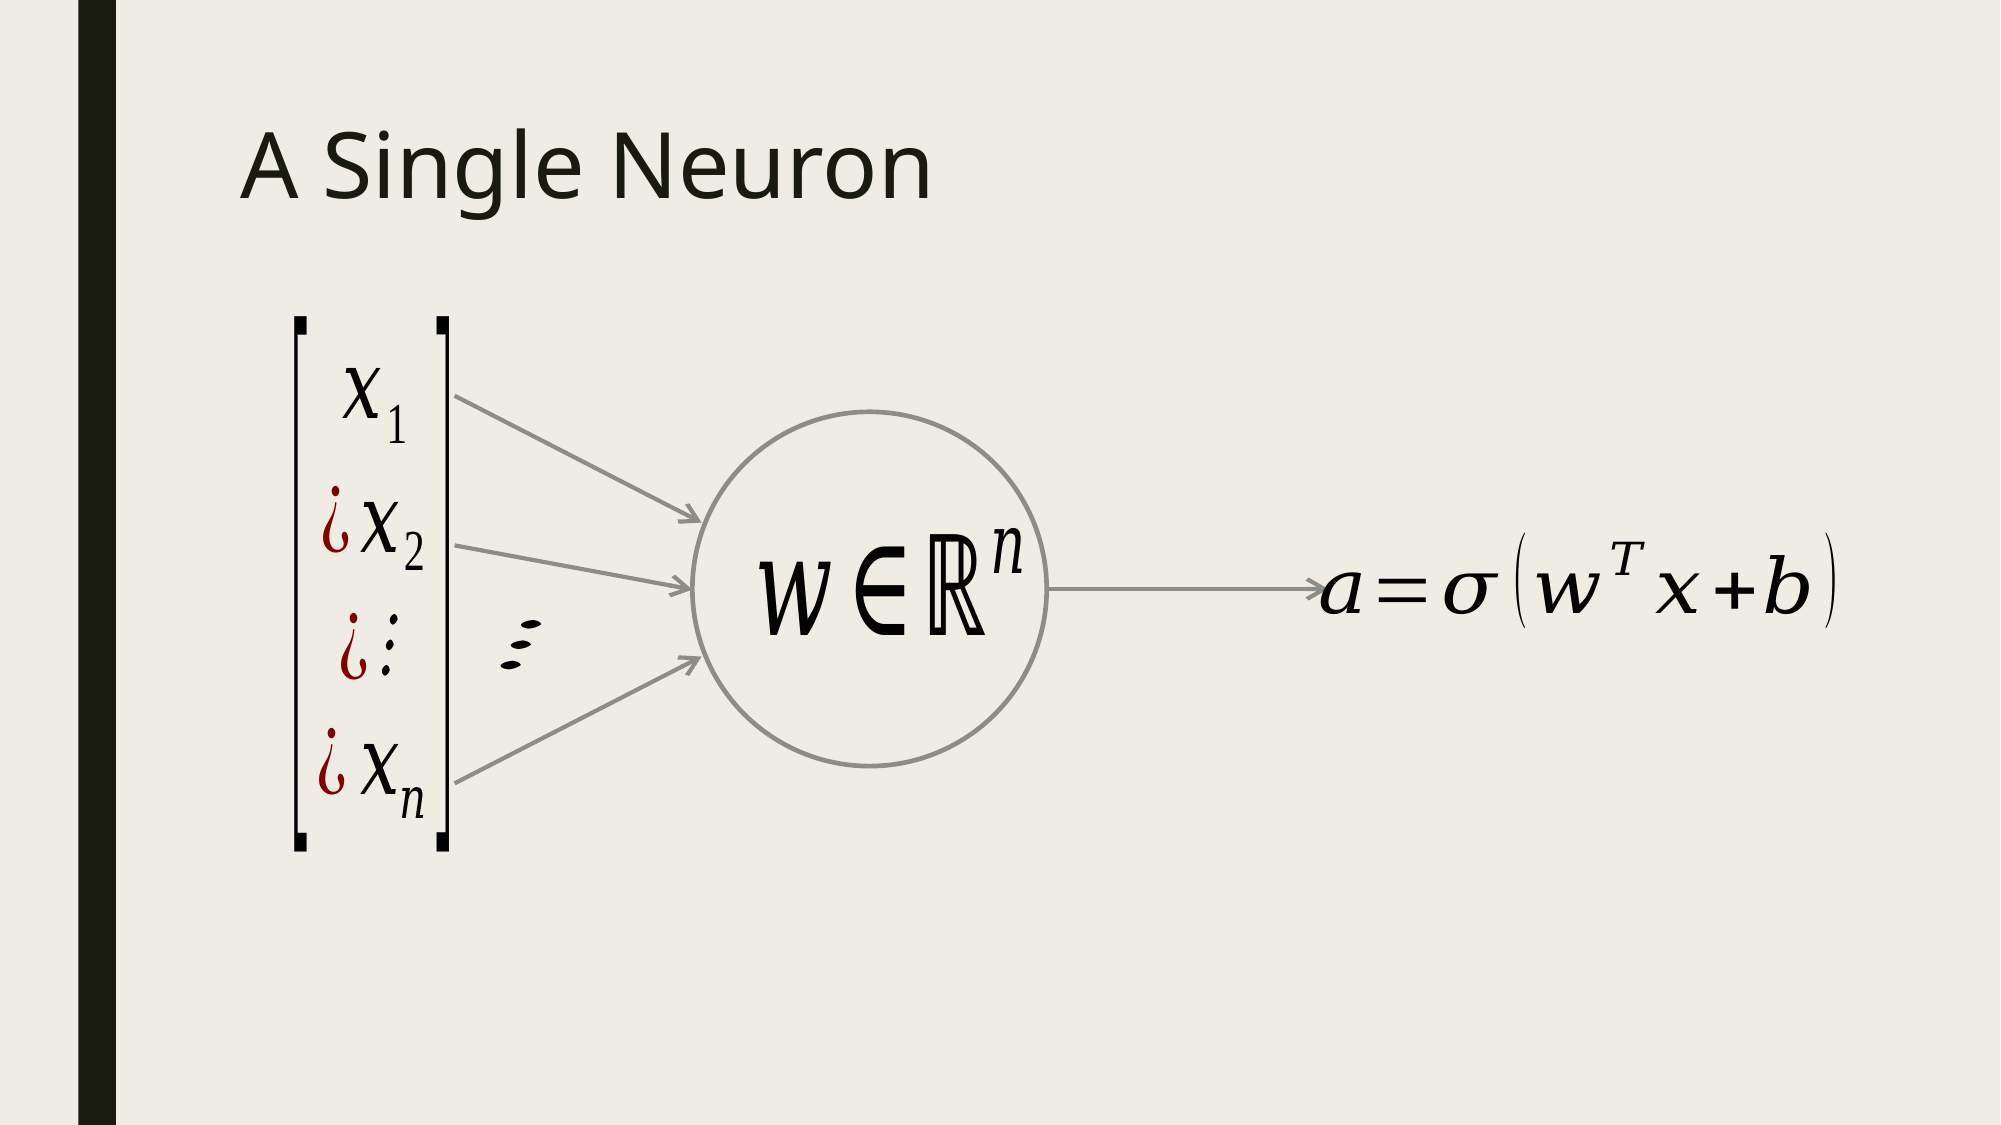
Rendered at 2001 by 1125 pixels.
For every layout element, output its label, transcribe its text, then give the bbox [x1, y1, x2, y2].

title A Single Neuron [225, 112, 1800, 244]
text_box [454, 656, 702, 784]
text_box [692, 411, 1047, 767]
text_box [454, 395, 702, 523]
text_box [454, 545, 693, 590]
